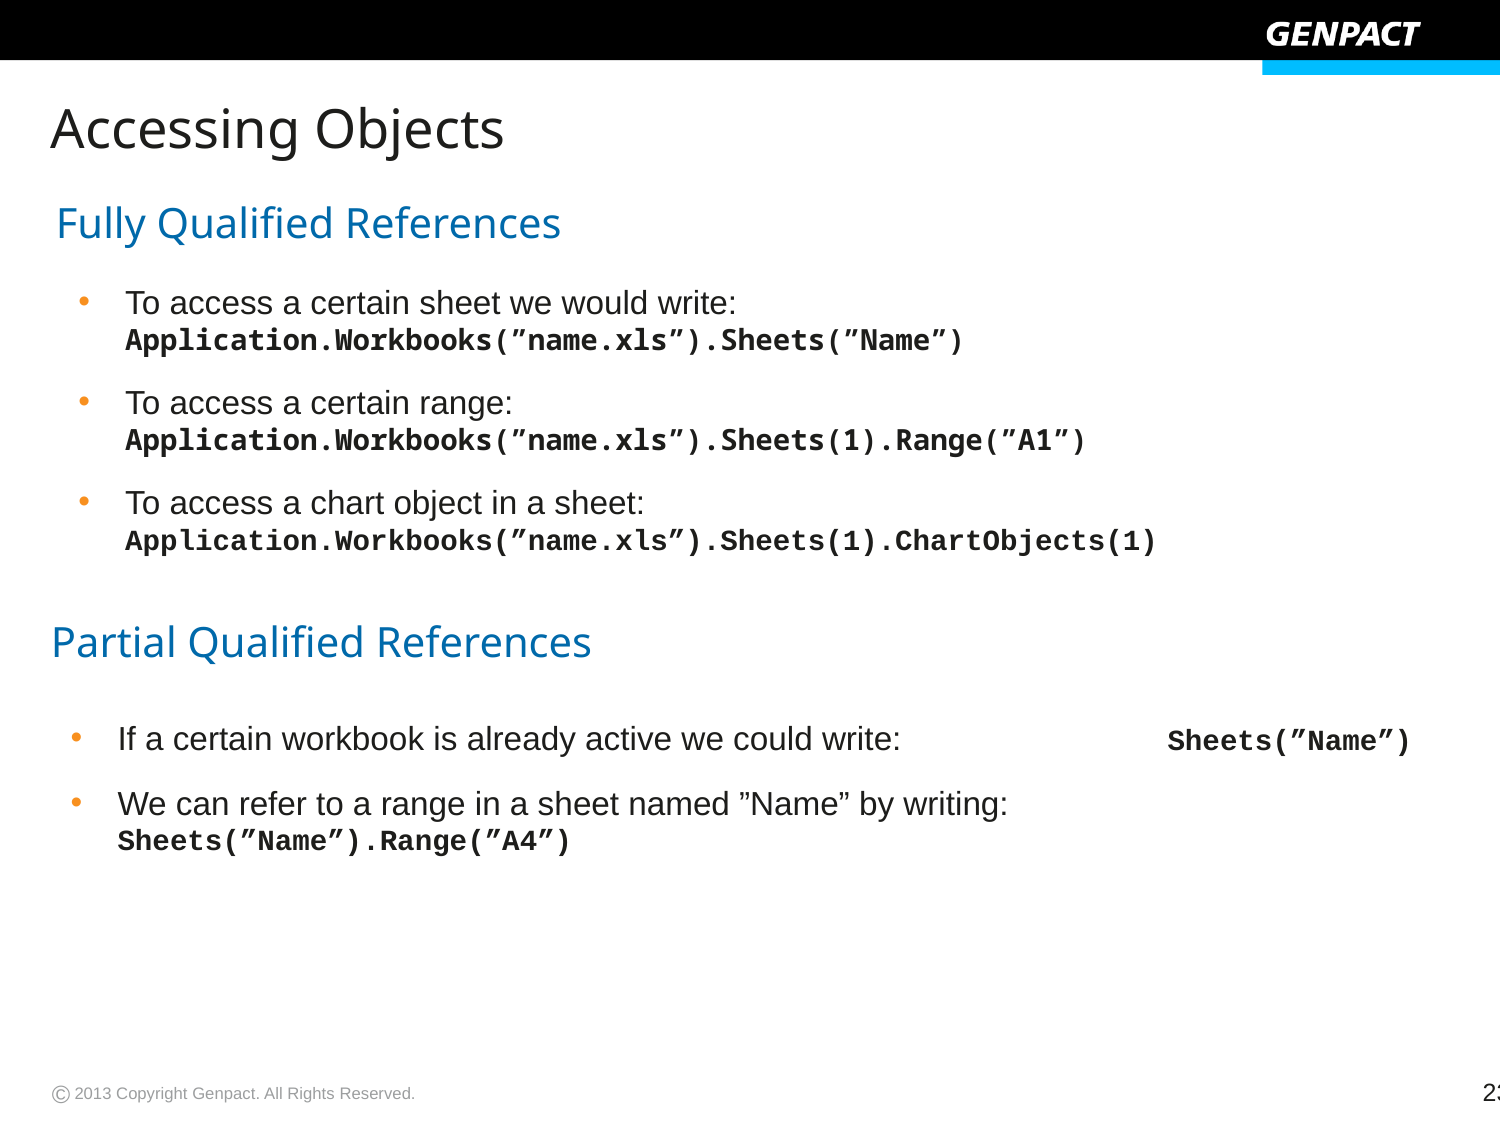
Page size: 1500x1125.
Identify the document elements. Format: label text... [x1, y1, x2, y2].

picture [1262, 15, 1425, 50]
title Accessing Objects [50, 94, 1450, 161]
text_box To access a certain sheet we would write: Application.Workbooks(”name.xls”).Sheets(”Name”) To access a certain range: Application.Workbooks(”name.xls”).Sheets(1).Range(”A1”) To access a chart object in a sheet: Application.Workbooks(”name.xls”).Sheets(1).ChartObjects(1) [63, 274, 1437, 615]
text_box If a certain workbook is already active we could write: Sheets(”Name”) We can refer to a range in a sheet named ”Name” by writing: Sheets(”Name”).Range(”A4”) [55, 709, 1429, 1051]
text_box Fully Qualified References [55, 197, 1454, 248]
text_box Partial Qualified References [50, 615, 1449, 666]
